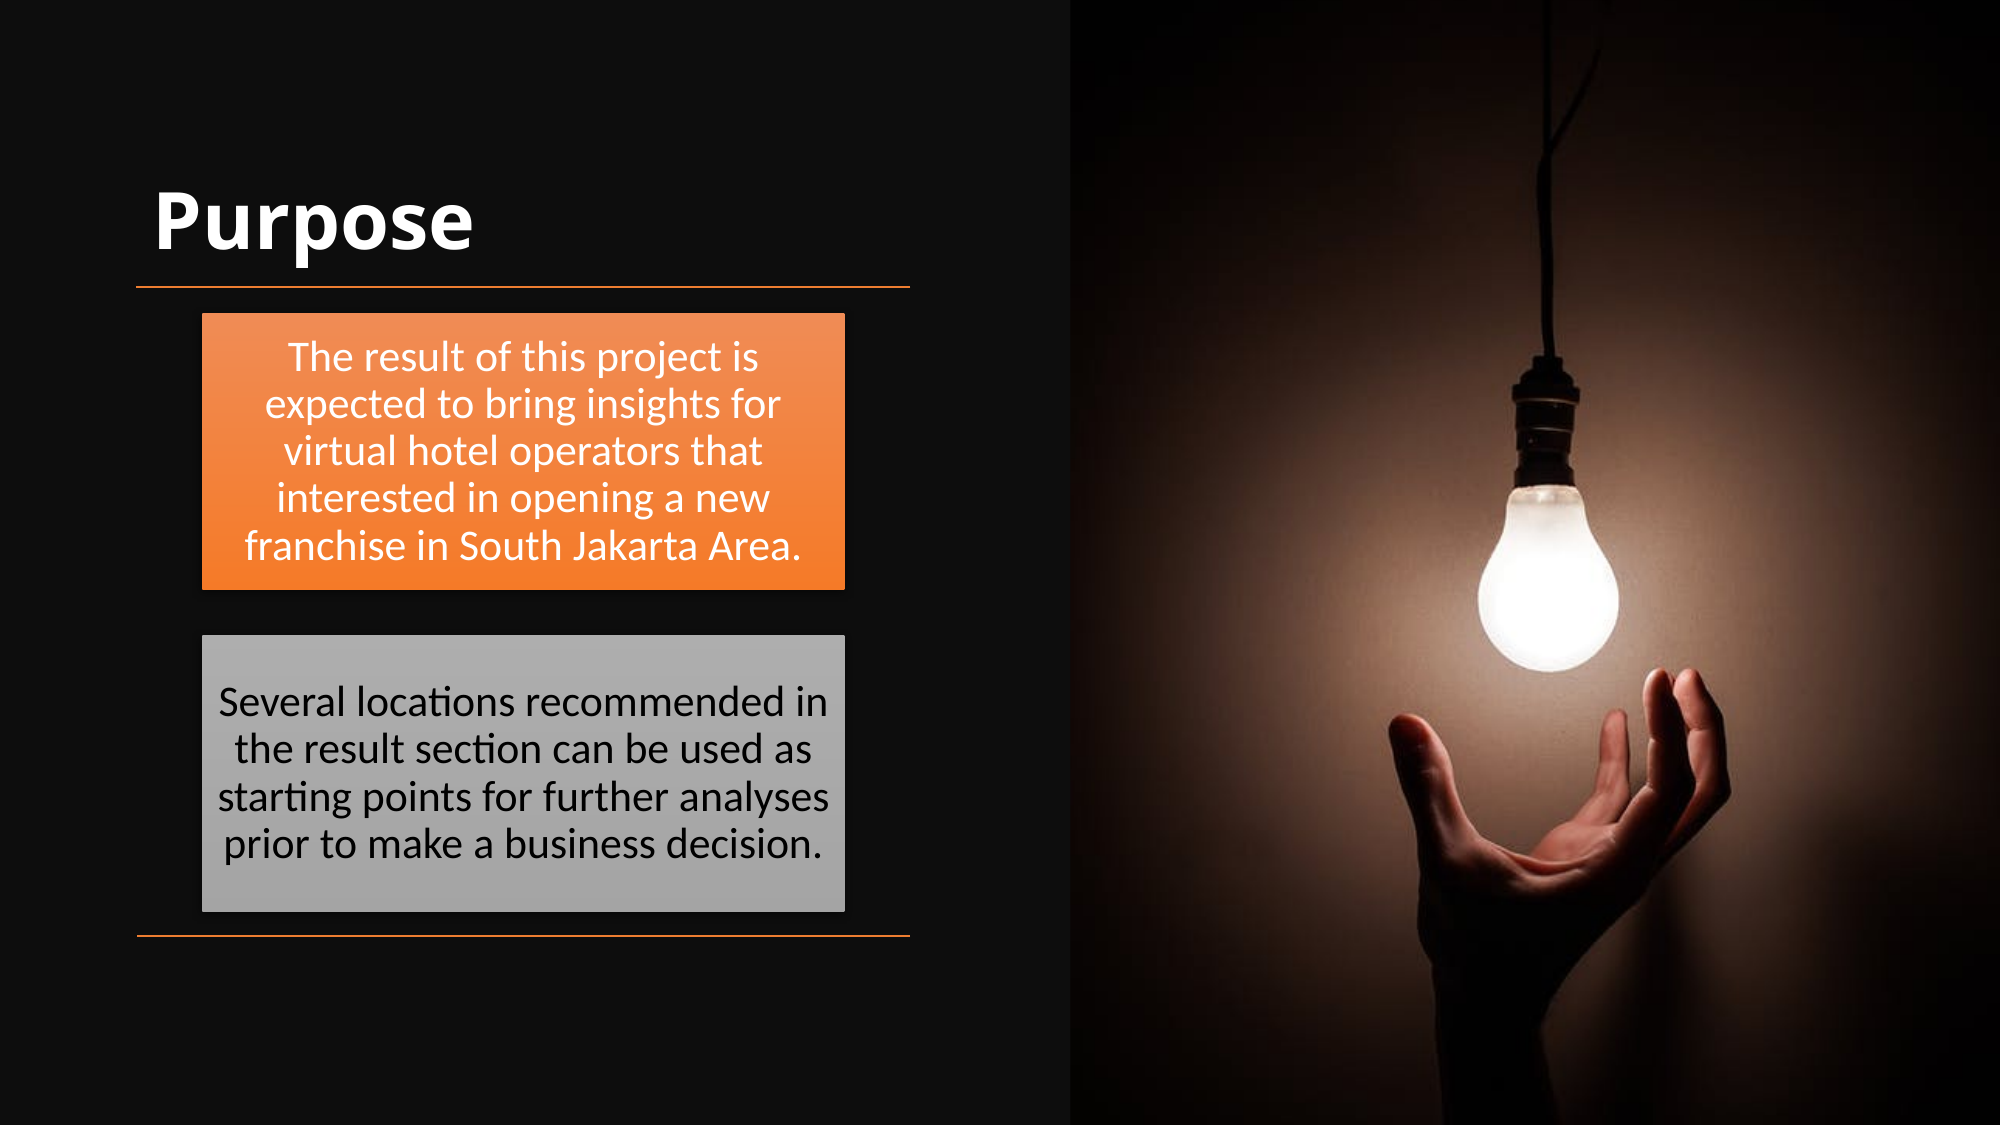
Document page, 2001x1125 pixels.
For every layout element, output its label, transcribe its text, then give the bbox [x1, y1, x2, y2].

title Purpose [137, 73, 910, 275]
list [147, 313, 900, 912]
text_box [0, 0, 1070, 1125]
picture [1070, 0, 2000, 1125]
